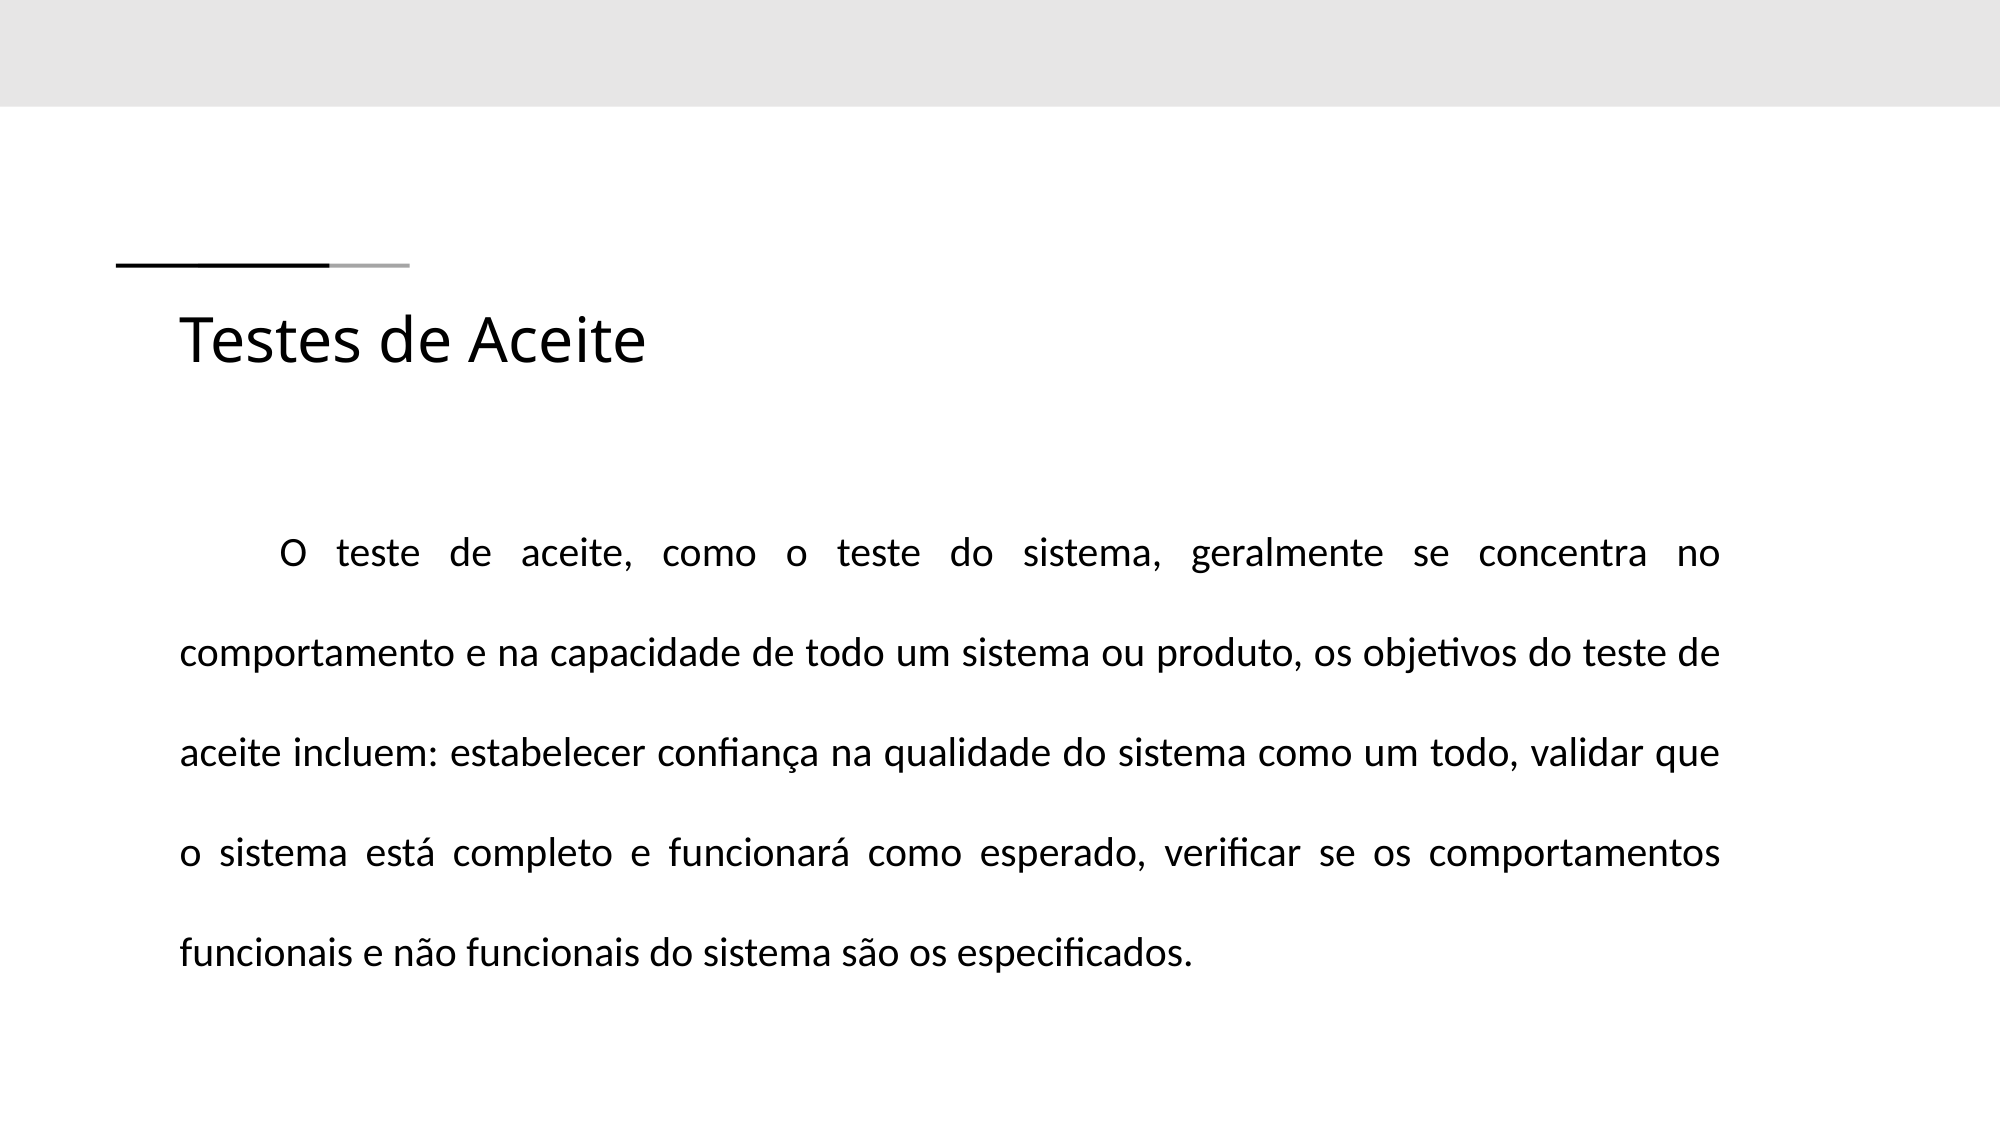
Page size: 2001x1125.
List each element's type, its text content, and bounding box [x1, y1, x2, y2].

list O teste de aceite, como o teste do sistema, geralmente se concentra no comportamento e na capacidade de todo um sistema ou produto, os objetivos do teste de aceite incluem: estabelecer confiança na qualidade do sistema como um todo, validar que o sistema está completo e funcionará como esperado, verificar se os comportamentos funcionais e não funcionais do sistema são os especificados. [59, 454, 1742, 1125]
title Testes de Aceite [159, 288, 1842, 406]
